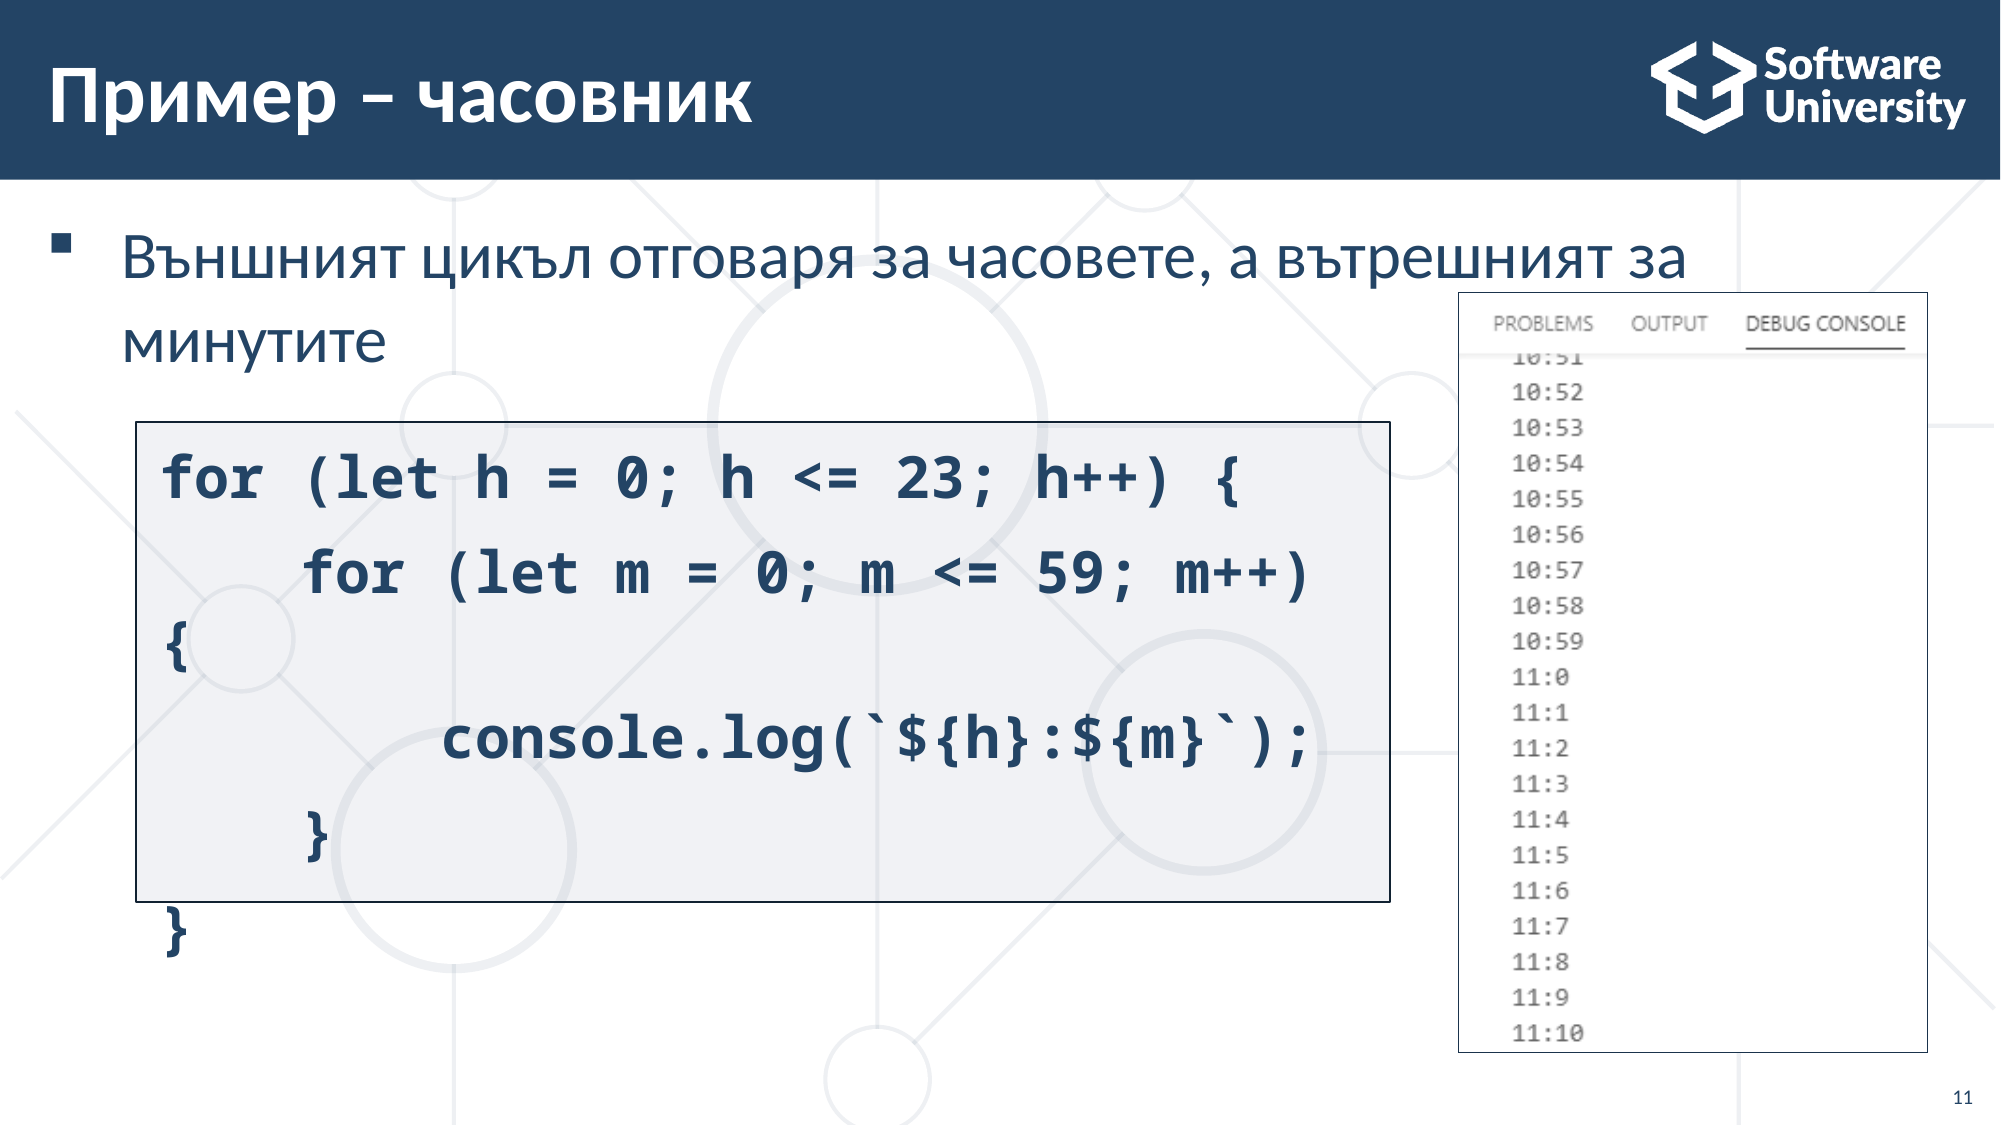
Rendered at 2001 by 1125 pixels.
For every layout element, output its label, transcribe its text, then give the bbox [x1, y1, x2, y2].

picture [1651, 41, 1966, 134]
title Пример – часовник [31, 16, 1625, 162]
text_box 11 [1927, 1067, 1989, 1117]
list Външният цикъл отговаря за часовете, а вътрешният за минутите [28, 202, 1972, 1053]
list for (let h = 0; h <= 23; h++) { for (let m = 0; m <= 59; m++) { console.log(`${h}:${m}`); } } [135, 421, 1391, 903]
picture [1457, 292, 1929, 1054]
